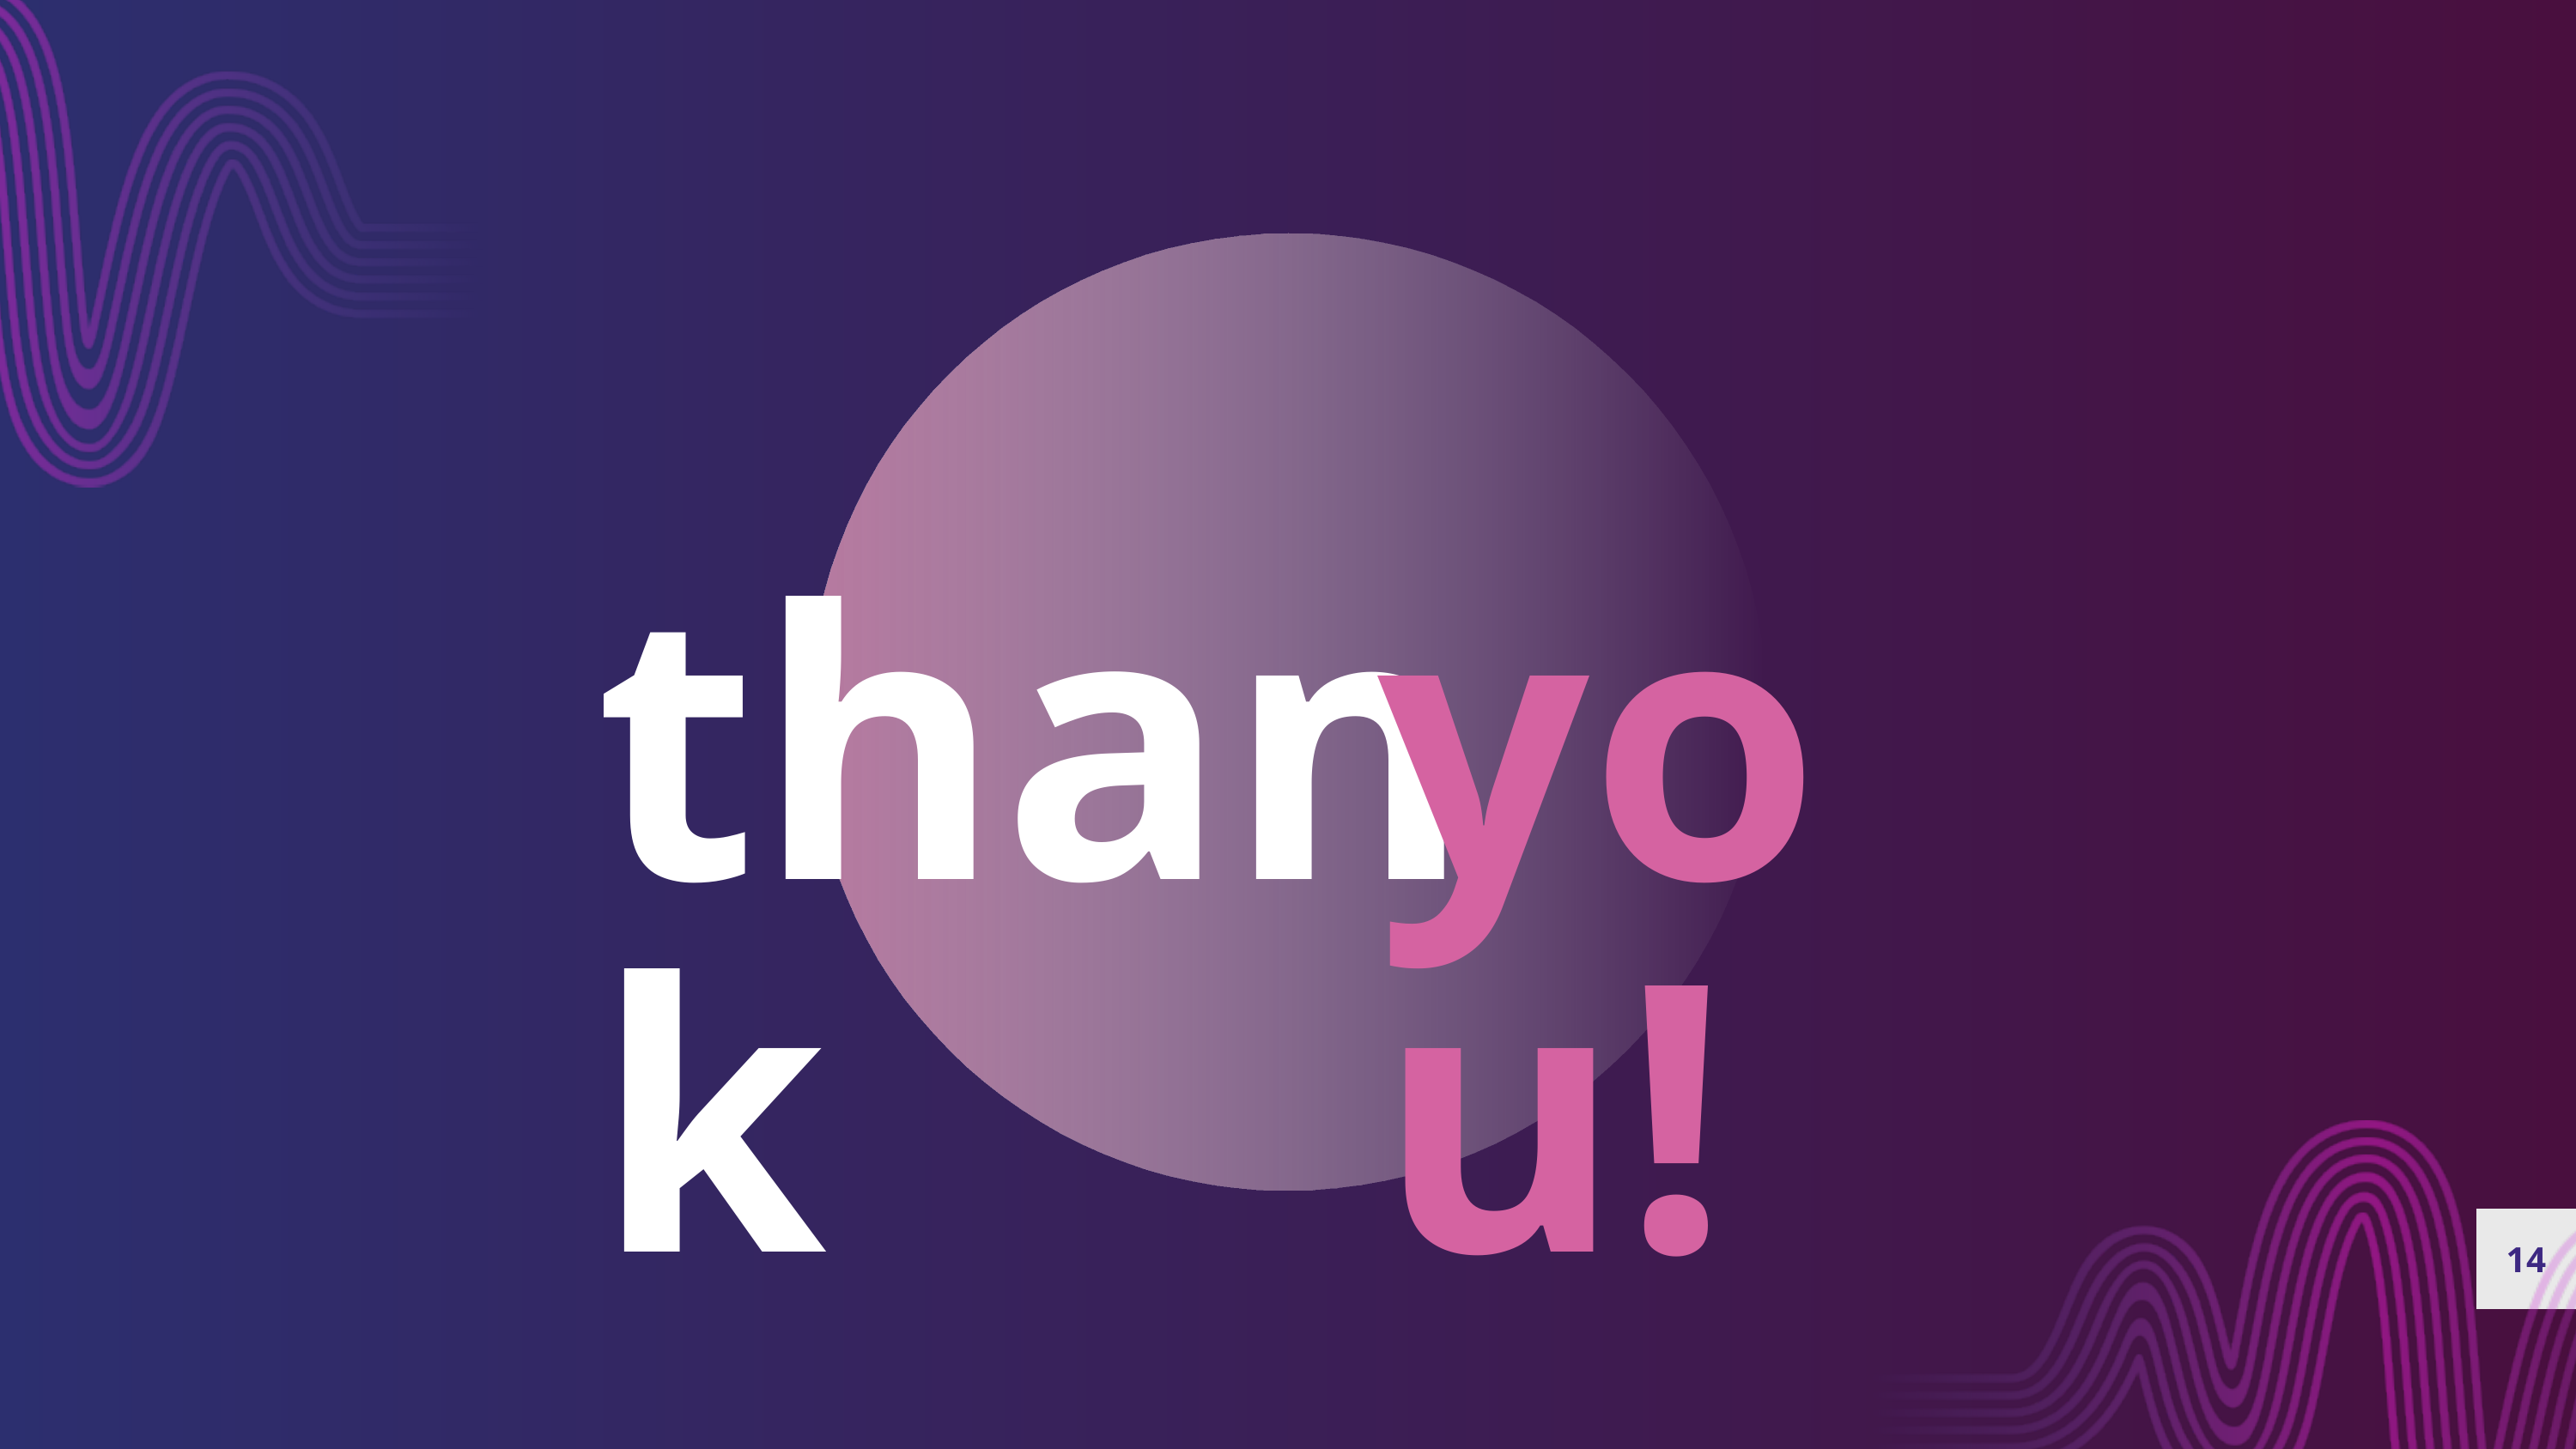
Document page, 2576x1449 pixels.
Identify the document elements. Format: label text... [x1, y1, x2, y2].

text_box [0, 0, 493, 488]
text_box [2476, 1209, 2576, 1309]
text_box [809, 233, 1767, 1191]
text_box [1862, 1120, 2576, 1449]
text_box thank [595, 581, 1377, 1327]
text_box you! [1377, 581, 2041, 1327]
